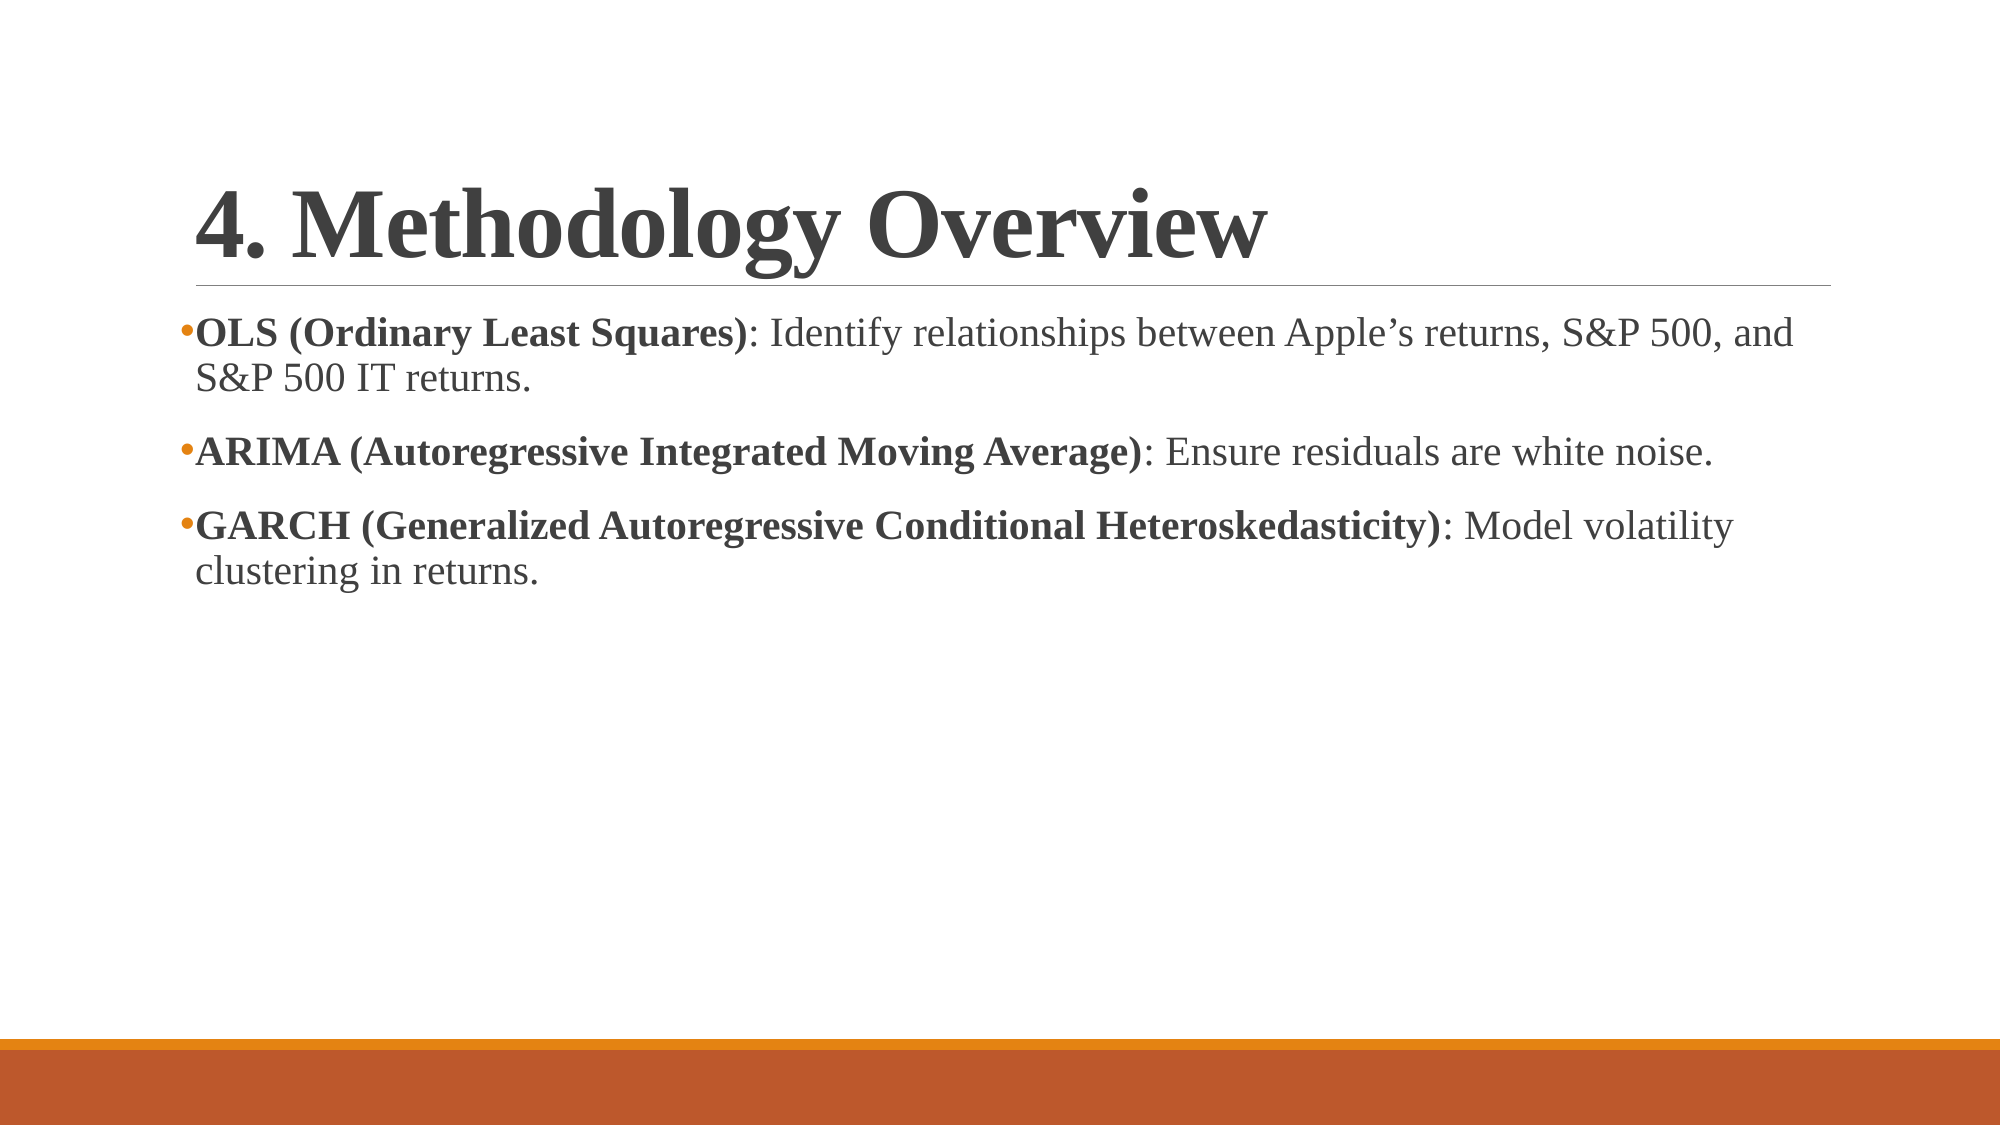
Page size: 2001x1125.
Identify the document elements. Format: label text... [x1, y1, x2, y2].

title 4. Methodology Overview [180, 47, 1830, 285]
list OLS (Ordinary Least Squares): Identify relationships between Apple’s returns, S&P 500, and S&P 500 IT returns. ARIMA (Autoregressive Integrated Moving Average): Ensure residuals are white noise. GARCH (Generalized Autoregressive Conditional Heteroskedasticity): Model volatility clustering in returns. [180, 302, 1830, 963]
